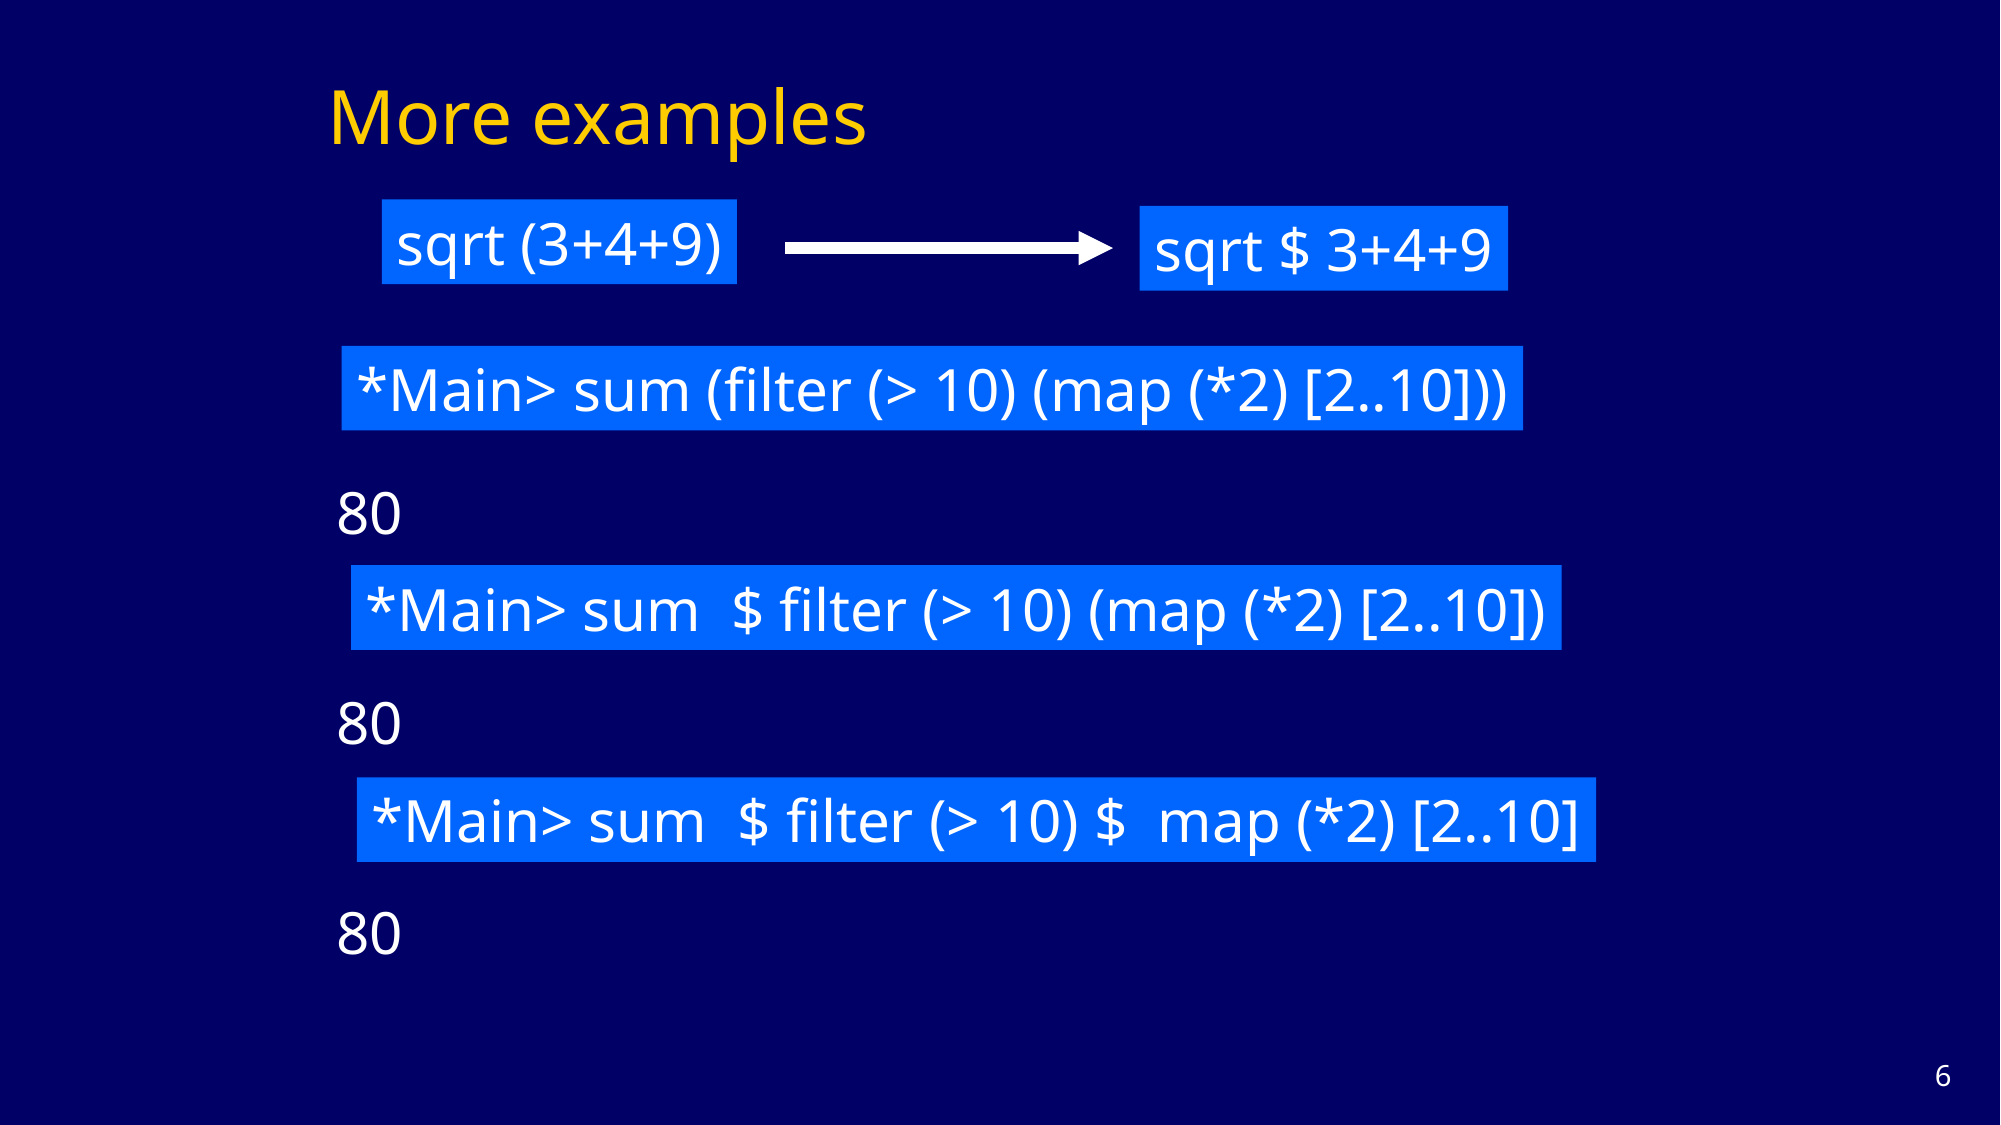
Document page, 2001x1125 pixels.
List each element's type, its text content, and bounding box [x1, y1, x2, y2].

text_box More examples [312, 62, 1588, 175]
text_box 80 80 80 [321, 469, 1700, 974]
slide_number 5 [1833, 1050, 1967, 1100]
text_box *Main> sum $ filter (> 10) (map (*2) [2..10]) [351, 565, 1562, 650]
text_box *Main> sum (filter (> 10) (map (*2) [2..10])) [341, 345, 1524, 431]
text_box *Main> sum $ filter (> 10) $ map (*2) [2..10] [356, 777, 1597, 862]
text_box sqrt (3+4+9) [381, 199, 737, 285]
text_box sqrt $ 3+4+9 [1139, 205, 1509, 291]
